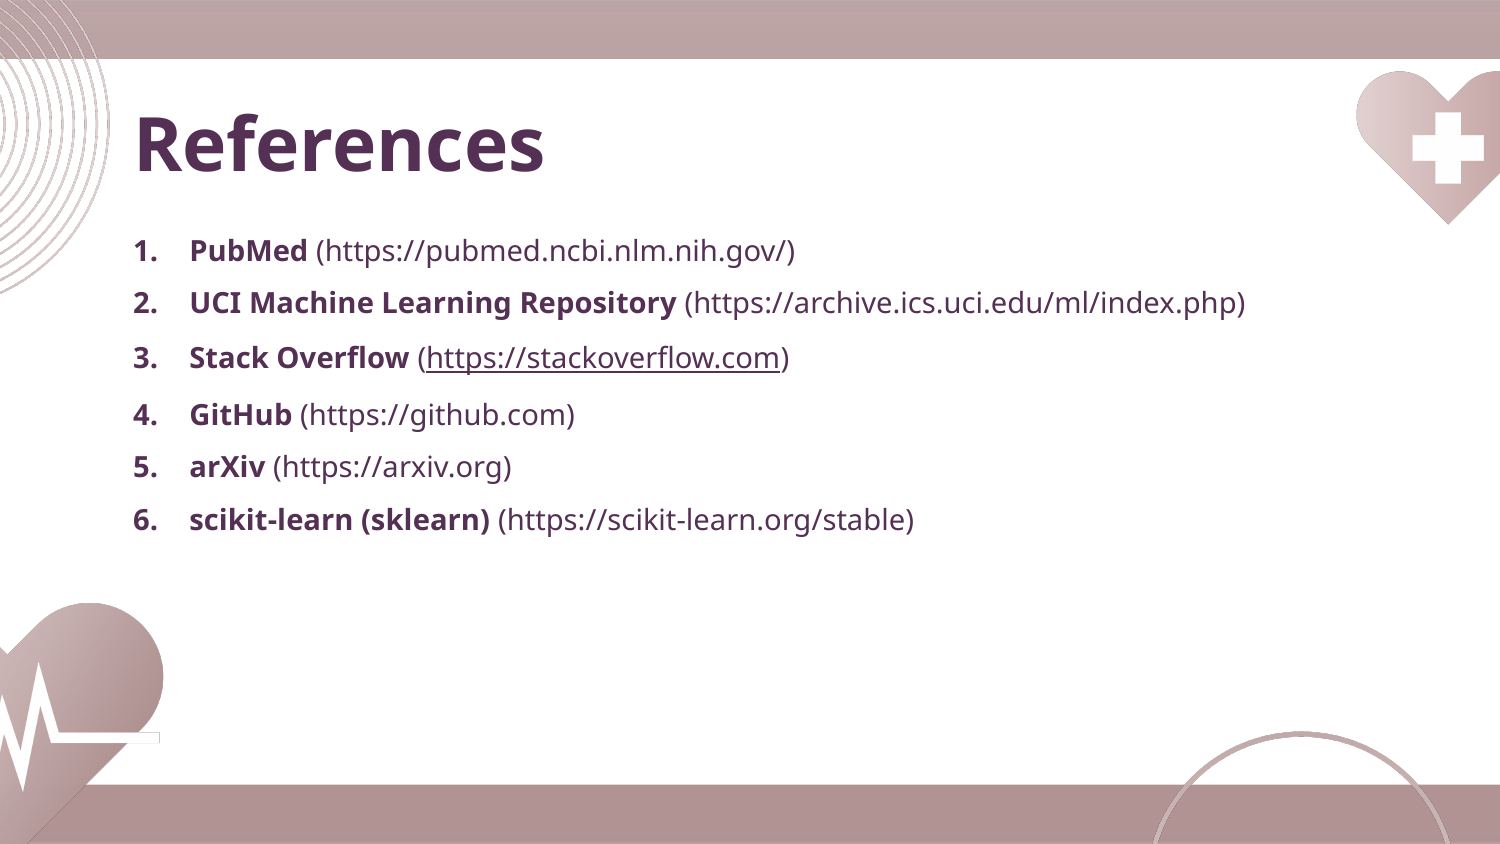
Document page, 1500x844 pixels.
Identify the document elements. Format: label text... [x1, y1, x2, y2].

title References [118, 81, 1382, 192]
picture [0, 569, 1500, 844]
picture [0, 0, 1500, 315]
list PubMed (https://pubmed.ncbi.nlm.nih.gov/) UCI Machine Learning Repository (https://archive.ics.uci.edu/ml/index.php) Stack Overflow (https://stackoverflow.com) GitHub (https://github.com) arXiv (https://arxiv.org) scikit-learn (sklearn) (https://scikit-learn.org/stable) [118, 199, 1382, 760]
